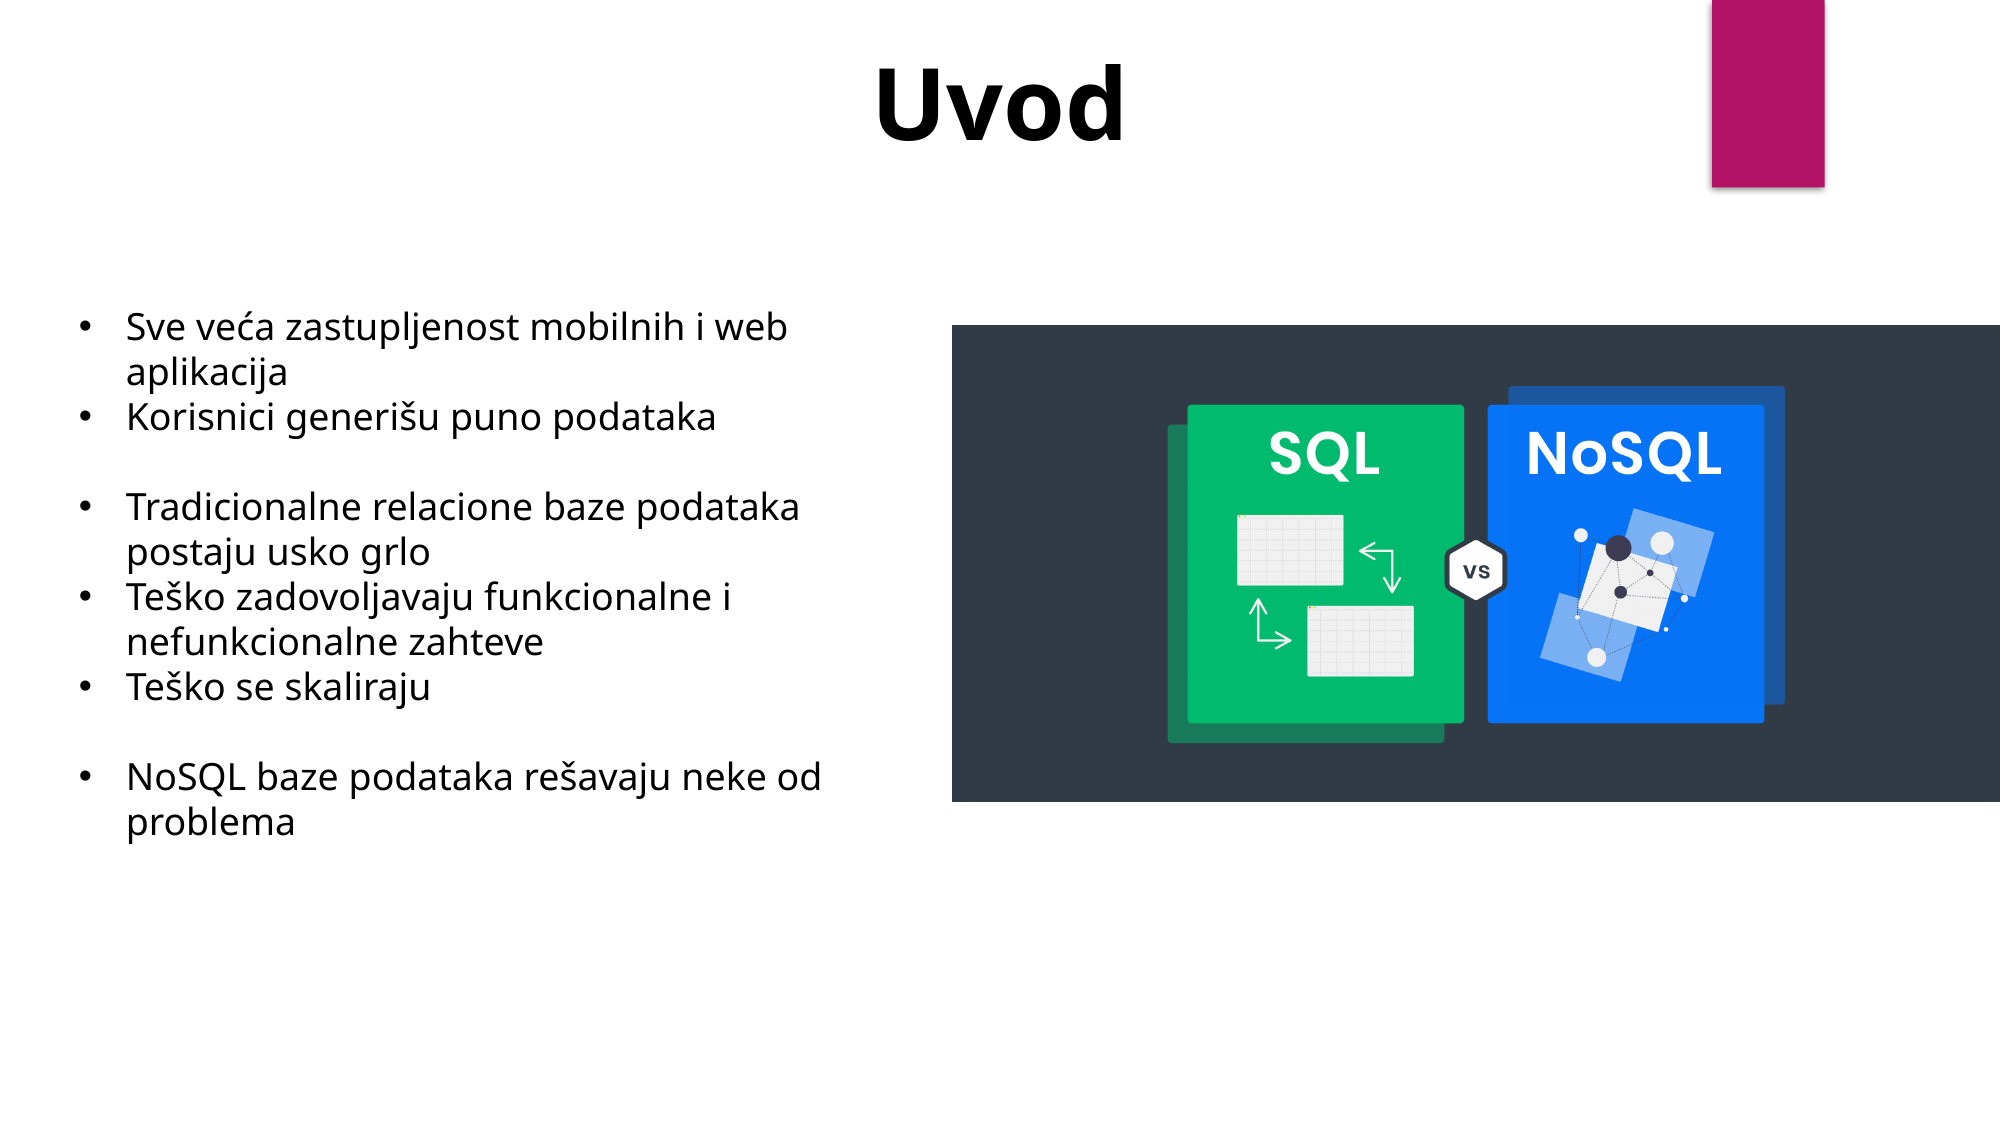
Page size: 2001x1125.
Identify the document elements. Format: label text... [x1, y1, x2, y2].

text_box Sve veća zastupljenost mobilnih i web aplikacija Korisnici generišu puno podataka Tradicionalne relacione baze podataka postaju usko grlo Teško zadovoljavaju funkcionalne i nefunkcionalne zahteve Teško se skaliraju NoSQL baze podataka rešavaju neke od problema [64, 295, 873, 896]
text_box Uvod [0, 32, 2000, 168]
picture [951, 325, 2000, 803]
